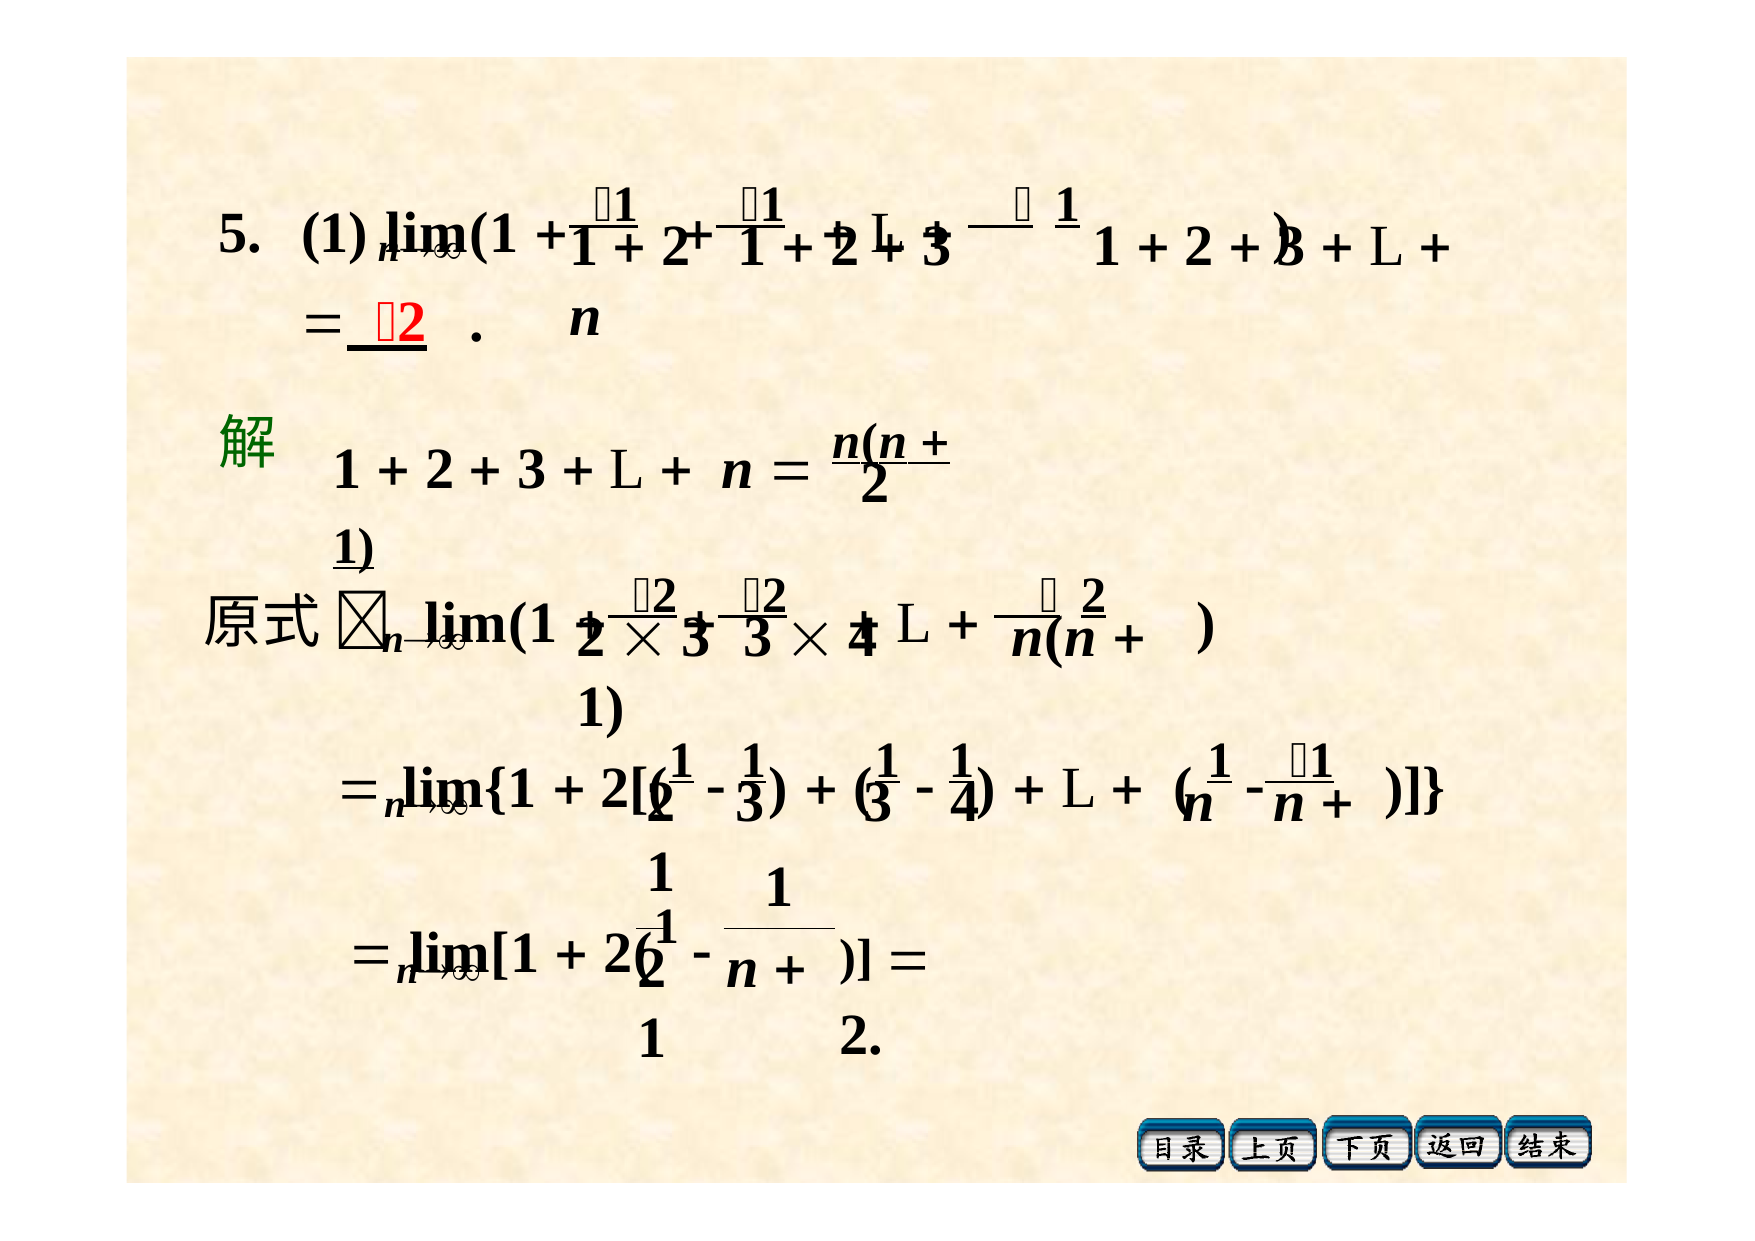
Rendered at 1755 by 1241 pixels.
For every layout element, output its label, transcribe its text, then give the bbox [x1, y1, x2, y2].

title 5. (1) lim(1 1 1  L1 ) [216, 162, 1502, 373]
picture [126, 57, 1627, 1183]
text_box 2 3 3 4 n n  1 [644, 825, 1387, 904]
text_box  lim{1  2[(1  1)  (1  1)  L ( 1 1 )]} [334, 717, 1451, 825]
text_box 原式 lim(1 2 2  L2 ) [201, 552, 1220, 660]
text_box  lim[1  2(1  [346, 883, 713, 991]
text_box 1  2  3  L n  n(n  1) [330, 398, 970, 552]
text_box 2  3 3  4 n(n  1) [574, 660, 1198, 717]
text_box )]  2. [837, 888, 985, 1066]
text_box n [394, 941, 489, 992]
text_box 解 [216, 402, 279, 475]
text_box n 2 . [298, 210, 492, 354]
text_box 2 n  1 [635, 927, 840, 1070]
text_box 1 [762, 846, 797, 919]
